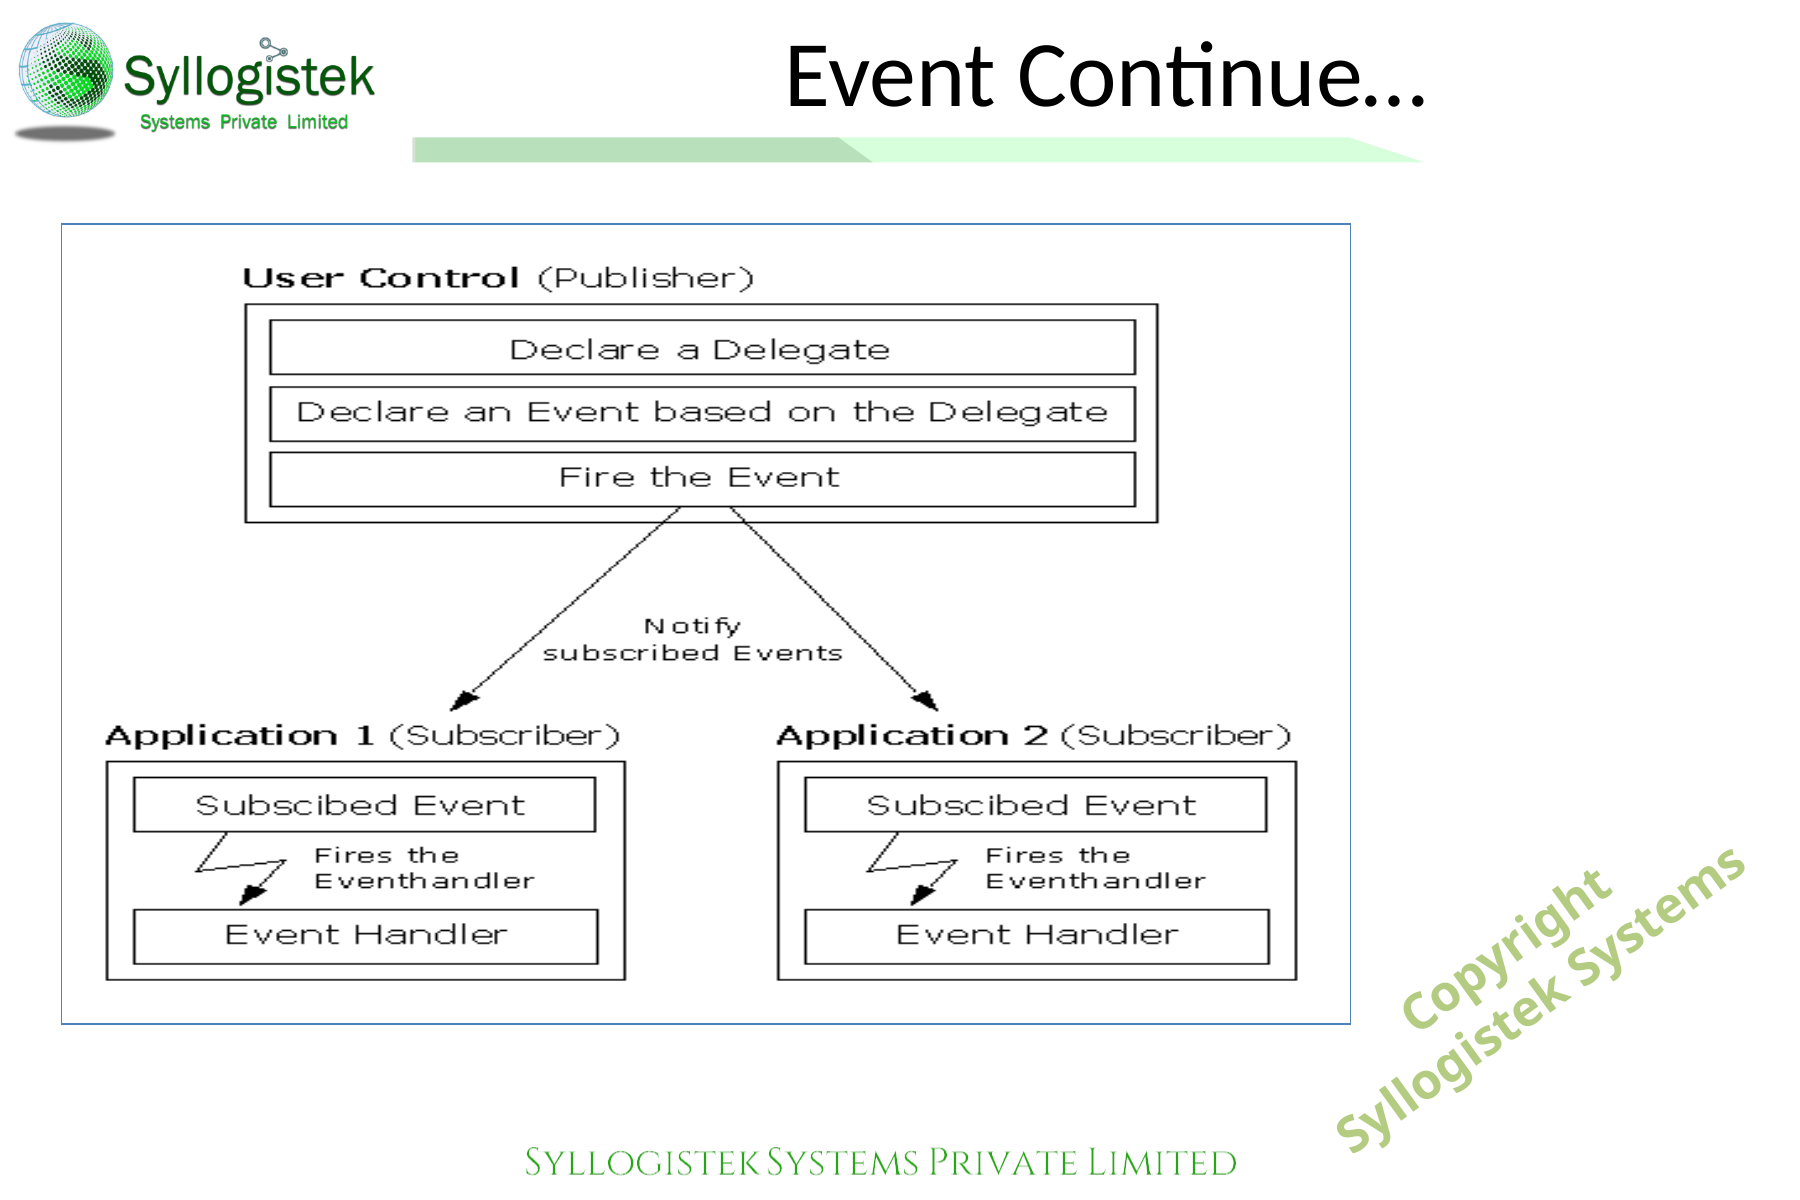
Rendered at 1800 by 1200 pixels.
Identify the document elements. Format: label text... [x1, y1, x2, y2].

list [62, 224, 1351, 1024]
picture [0, 0, 413, 178]
picture [500, 1129, 1373, 1200]
title Event Continue… [412, 0, 1800, 138]
